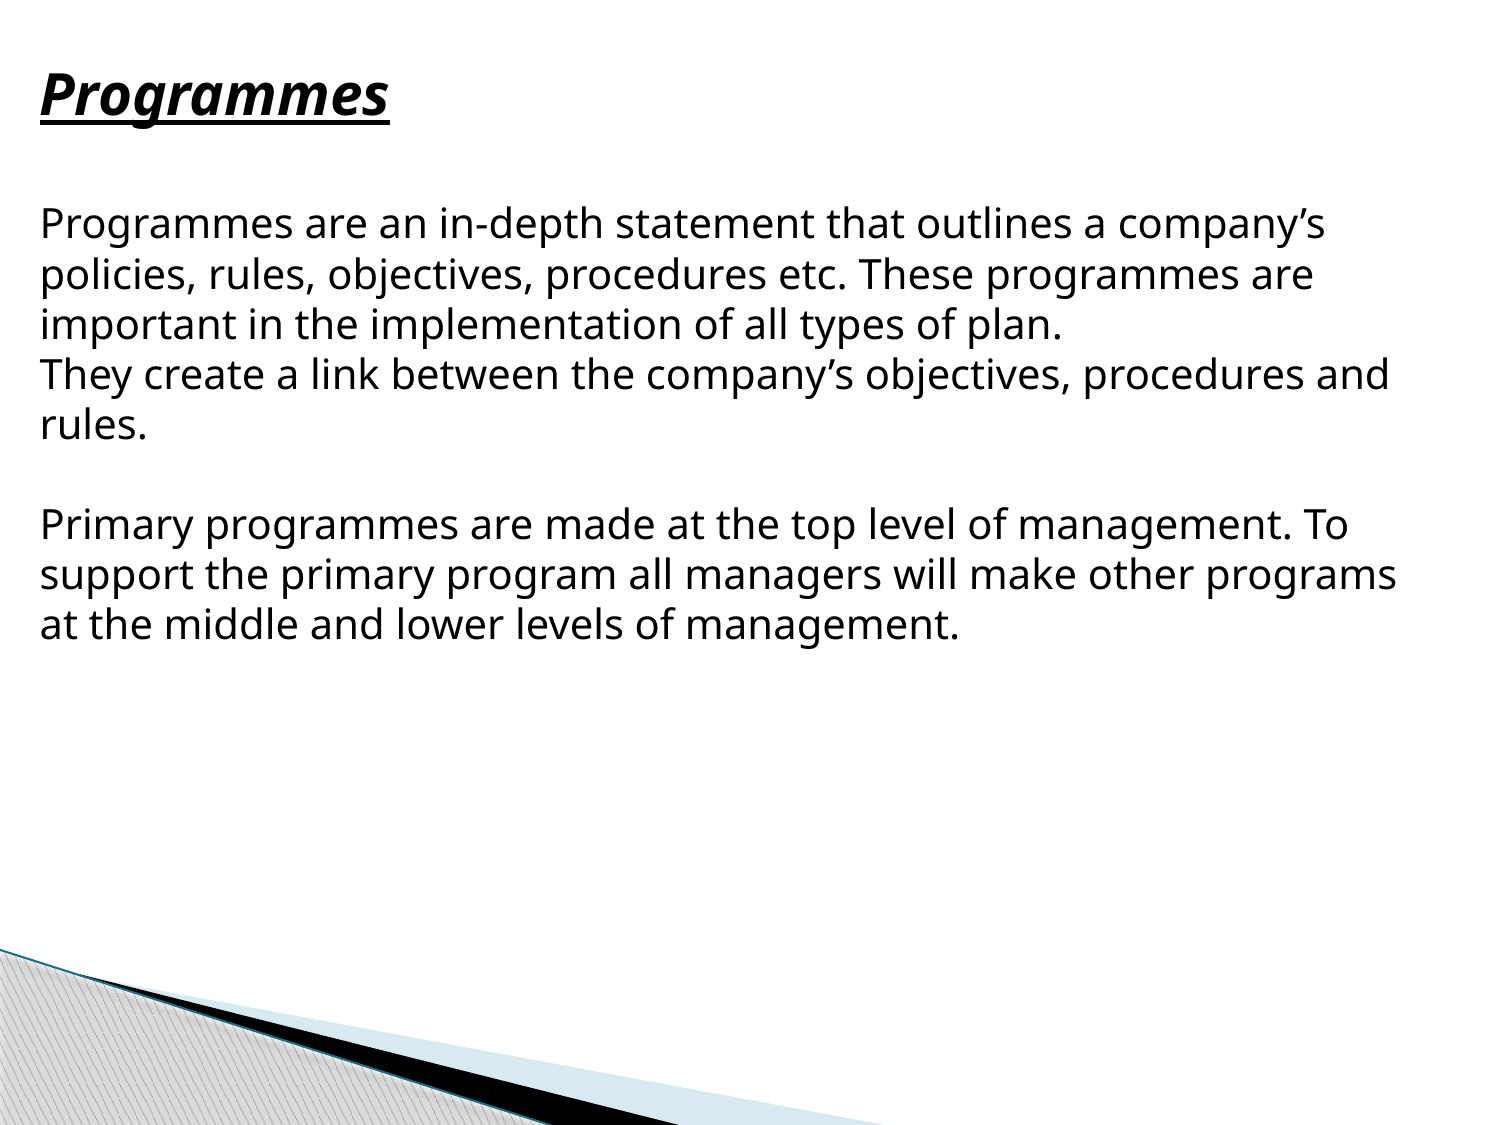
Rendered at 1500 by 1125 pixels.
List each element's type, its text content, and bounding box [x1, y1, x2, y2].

text_box Programmes Programmes are an in-depth statement that outlines a company’s policies, rules, objectives, procedures etc. These programmes are important in the implementation of all types of plan. They create a link between the company’s objectives, procedures and rules. Primary programmes are made at the top level of management. To support the primary program all managers will make other programs at the middle and lower levels of management. [24, 50, 1450, 655]
